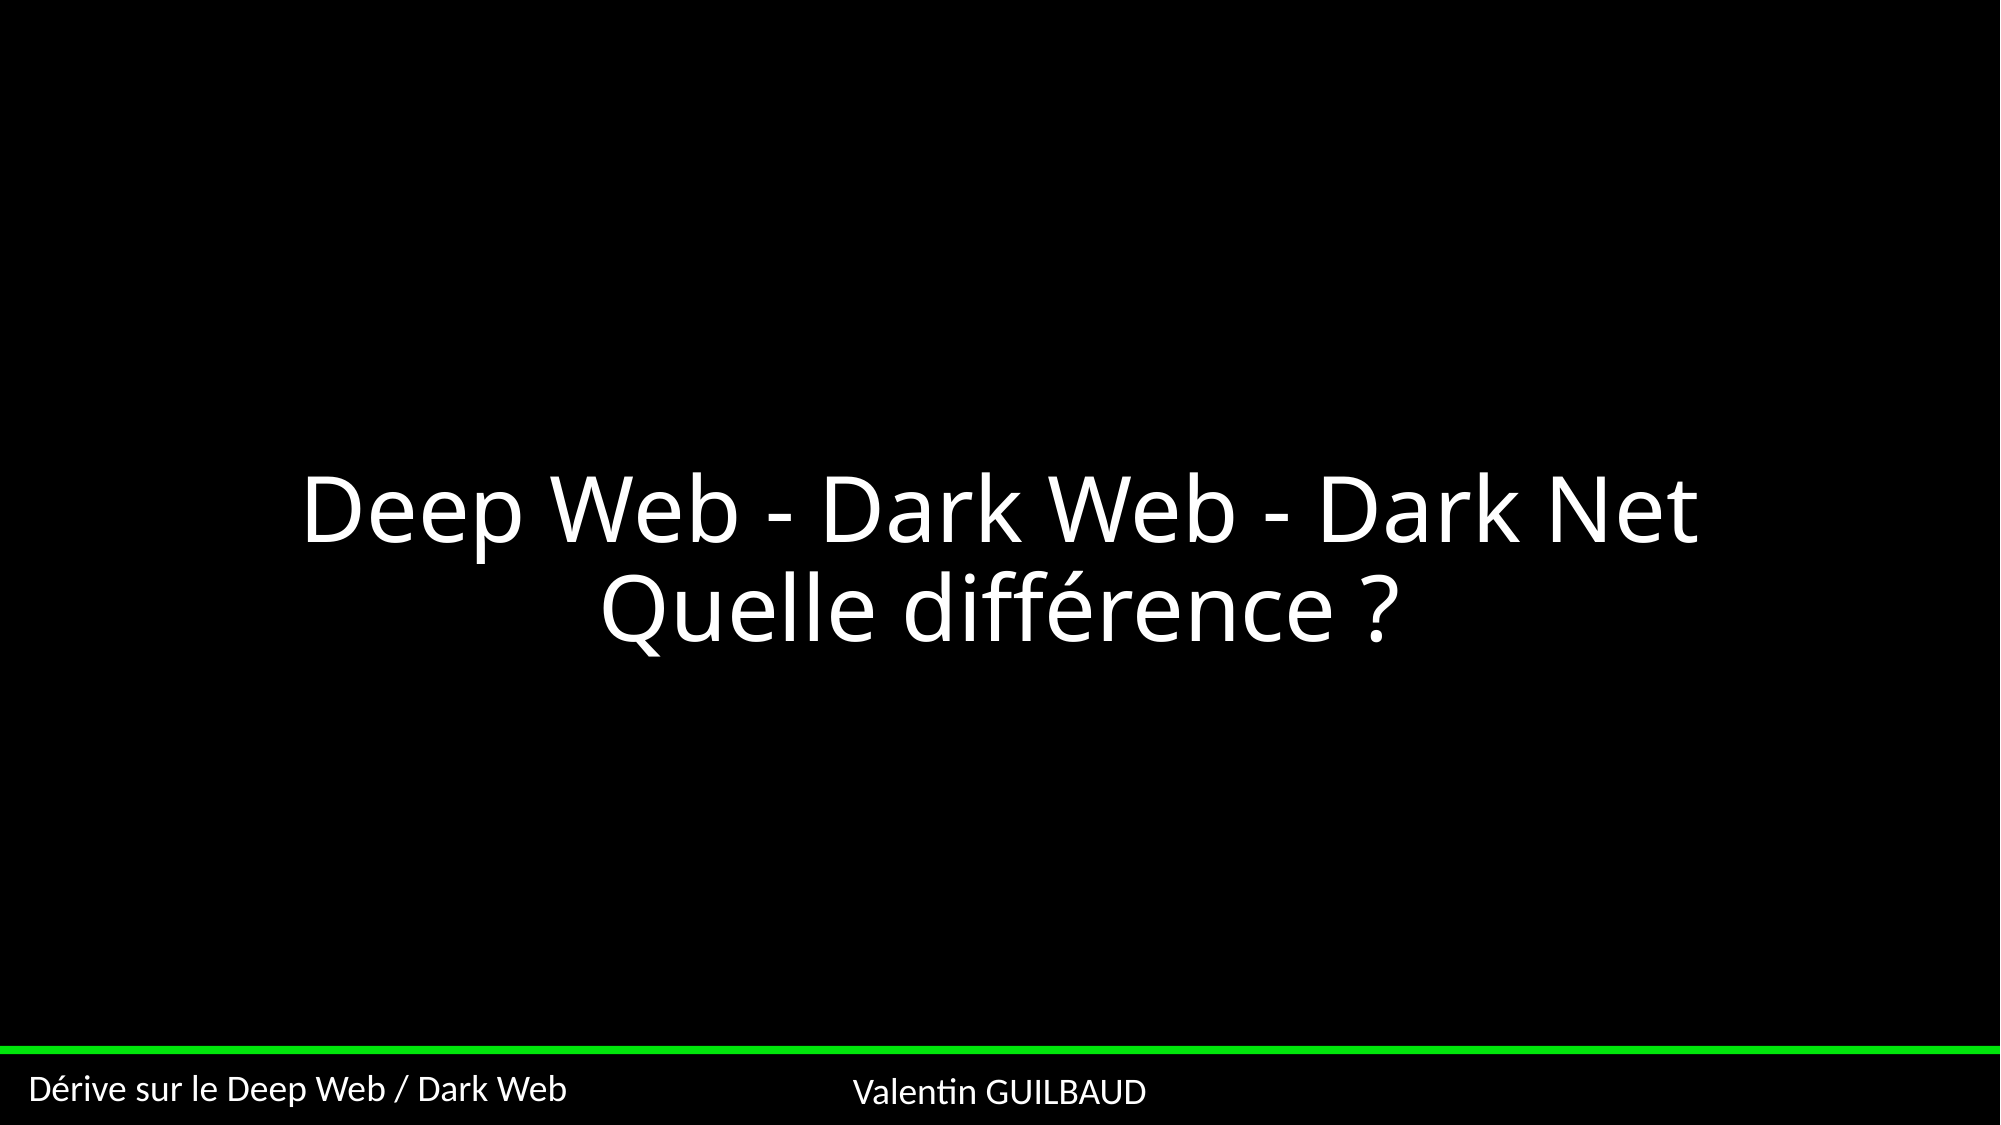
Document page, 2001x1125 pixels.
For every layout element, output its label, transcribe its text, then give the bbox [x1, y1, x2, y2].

text_box [0, 1045, 2000, 1055]
text_box Dérive sur le Deep Web / Dark Web [13, 1061, 602, 1120]
title Deep Web - Dark Web - Dark Net Quelle différence ? [137, 453, 1863, 672]
text_box Valentin GUILBAUD [602, 1059, 1398, 1120]
